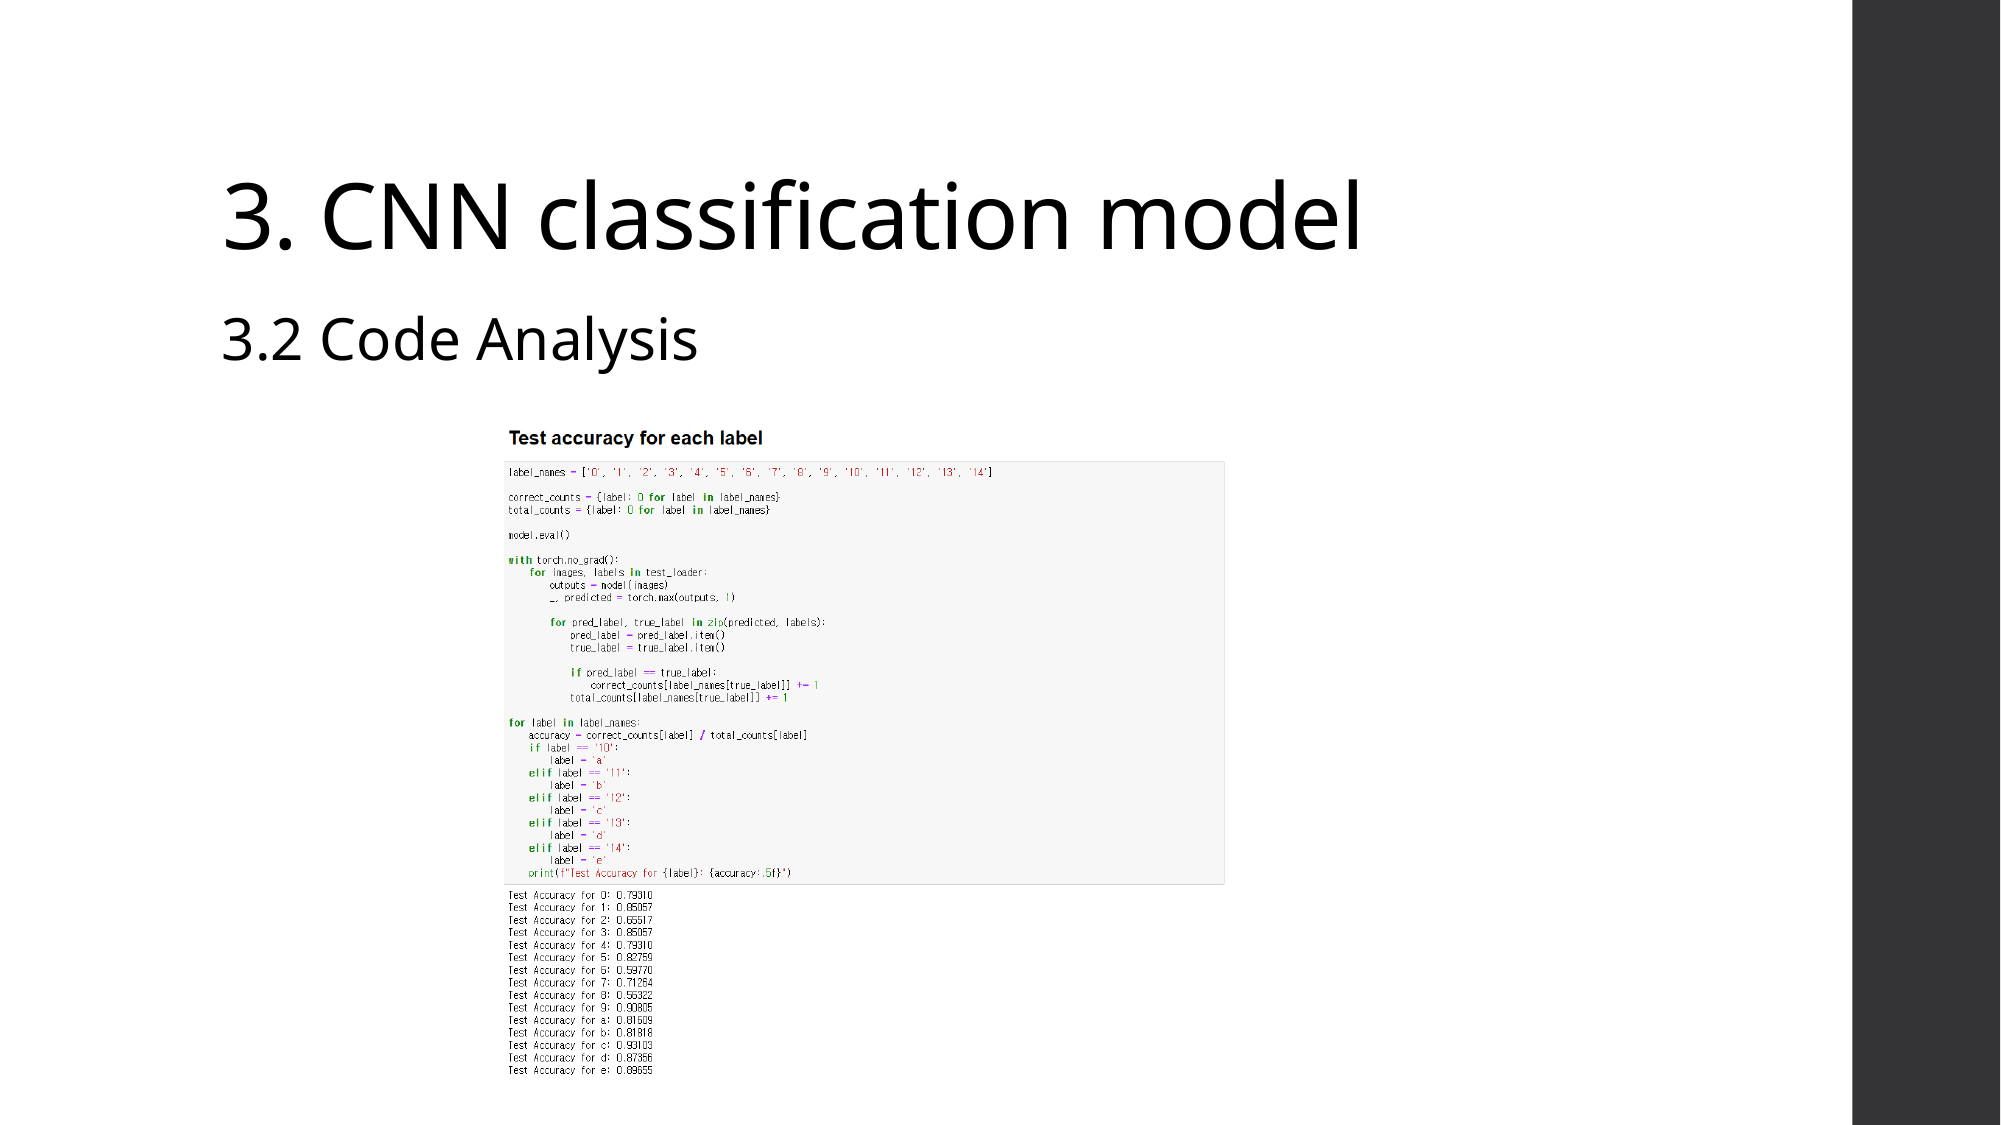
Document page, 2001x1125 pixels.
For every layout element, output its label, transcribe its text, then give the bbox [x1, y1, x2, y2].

text_box 3.2 Code Analysis [206, 299, 1617, 1014]
picture [504, 425, 1231, 1082]
title 3. CNN classification model [206, 60, 1797, 278]
